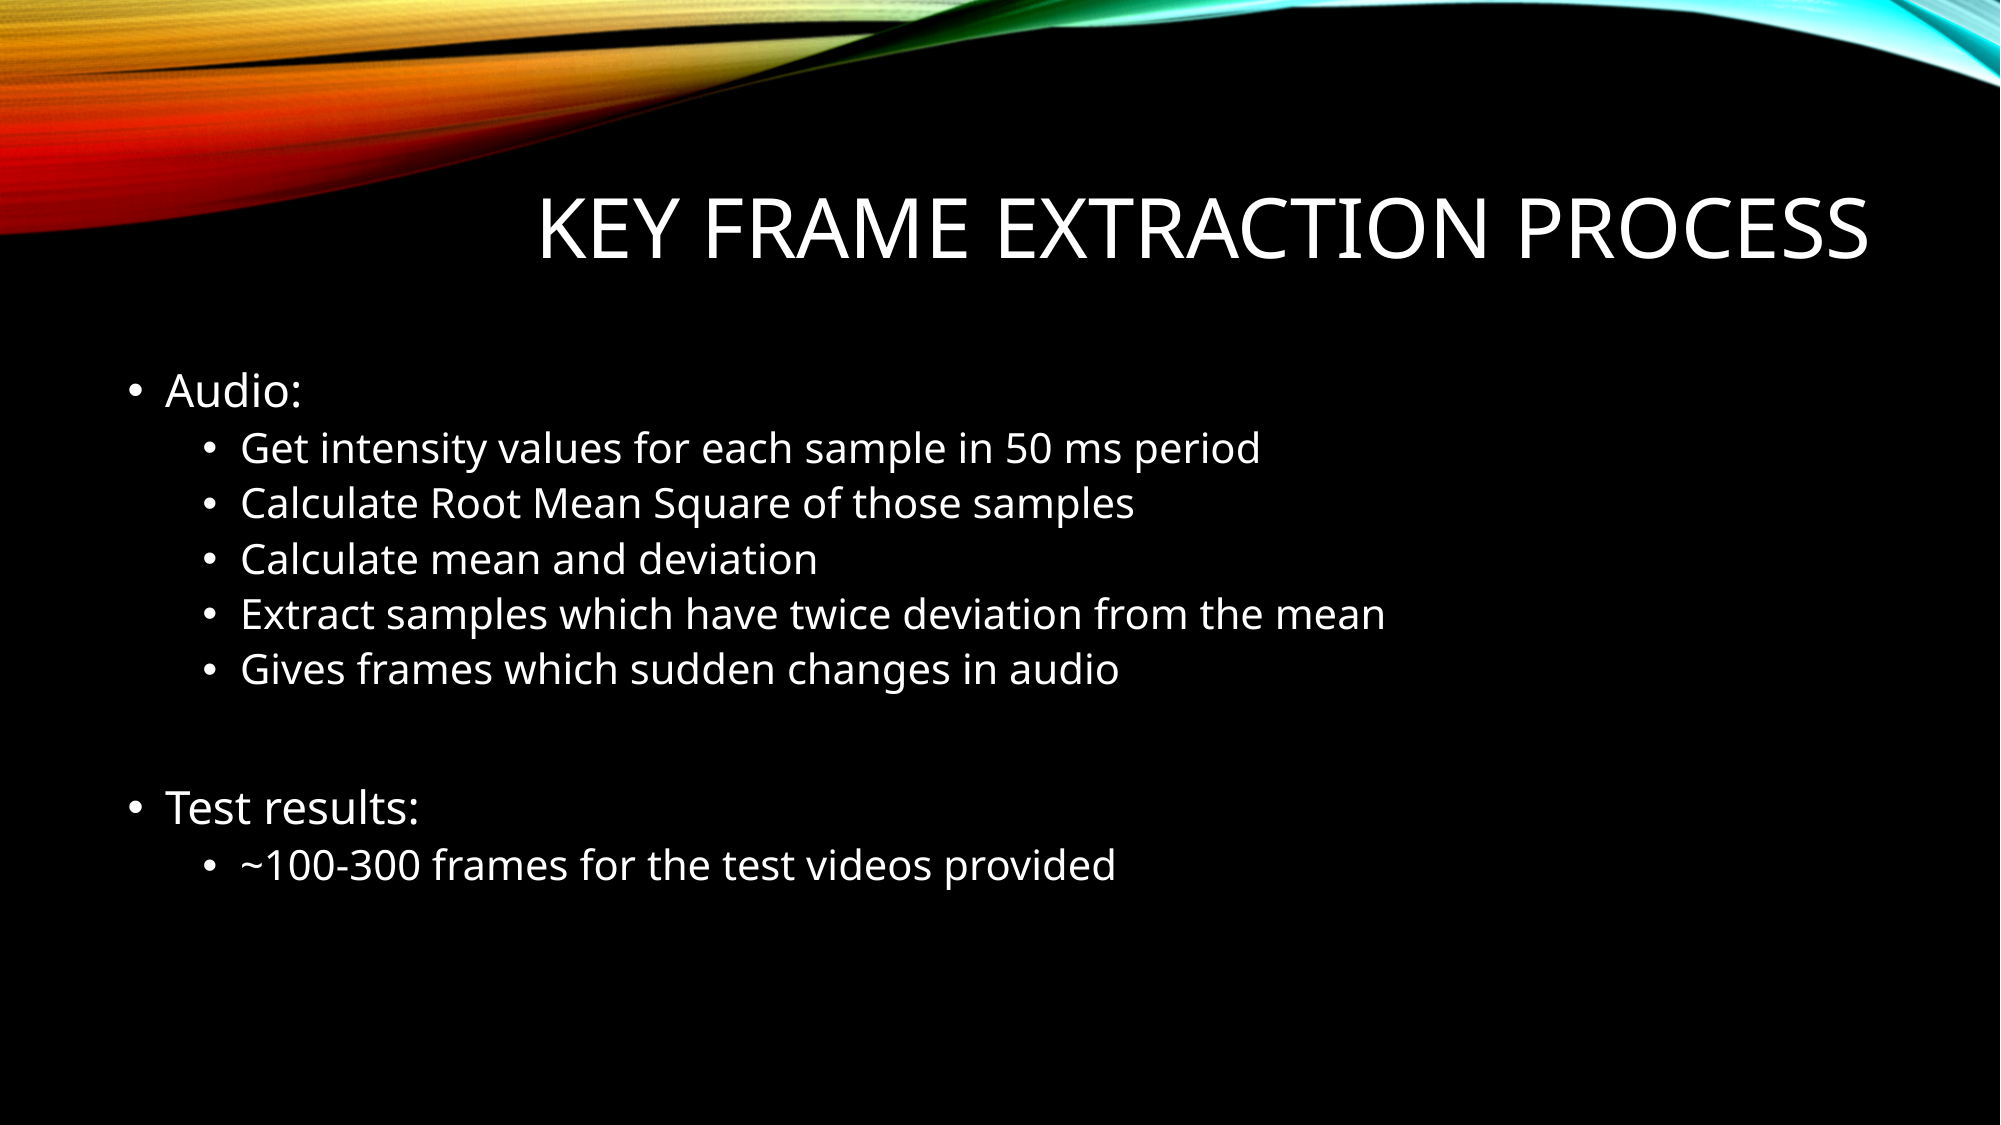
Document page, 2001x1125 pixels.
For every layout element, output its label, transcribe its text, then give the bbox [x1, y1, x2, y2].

list Audio: Get intensity values for each sample in 50 ms period Calculate Root Mean Square of those samples Calculate mean and deviation Extract samples which have twice deviation from the mean Gives frames which sudden changes in audio Test results: ~100-300 frames for the test videos provided [112, 360, 1888, 1021]
picture [0, 0, 2000, 237]
title Key frame extraction process [474, 125, 1888, 338]
